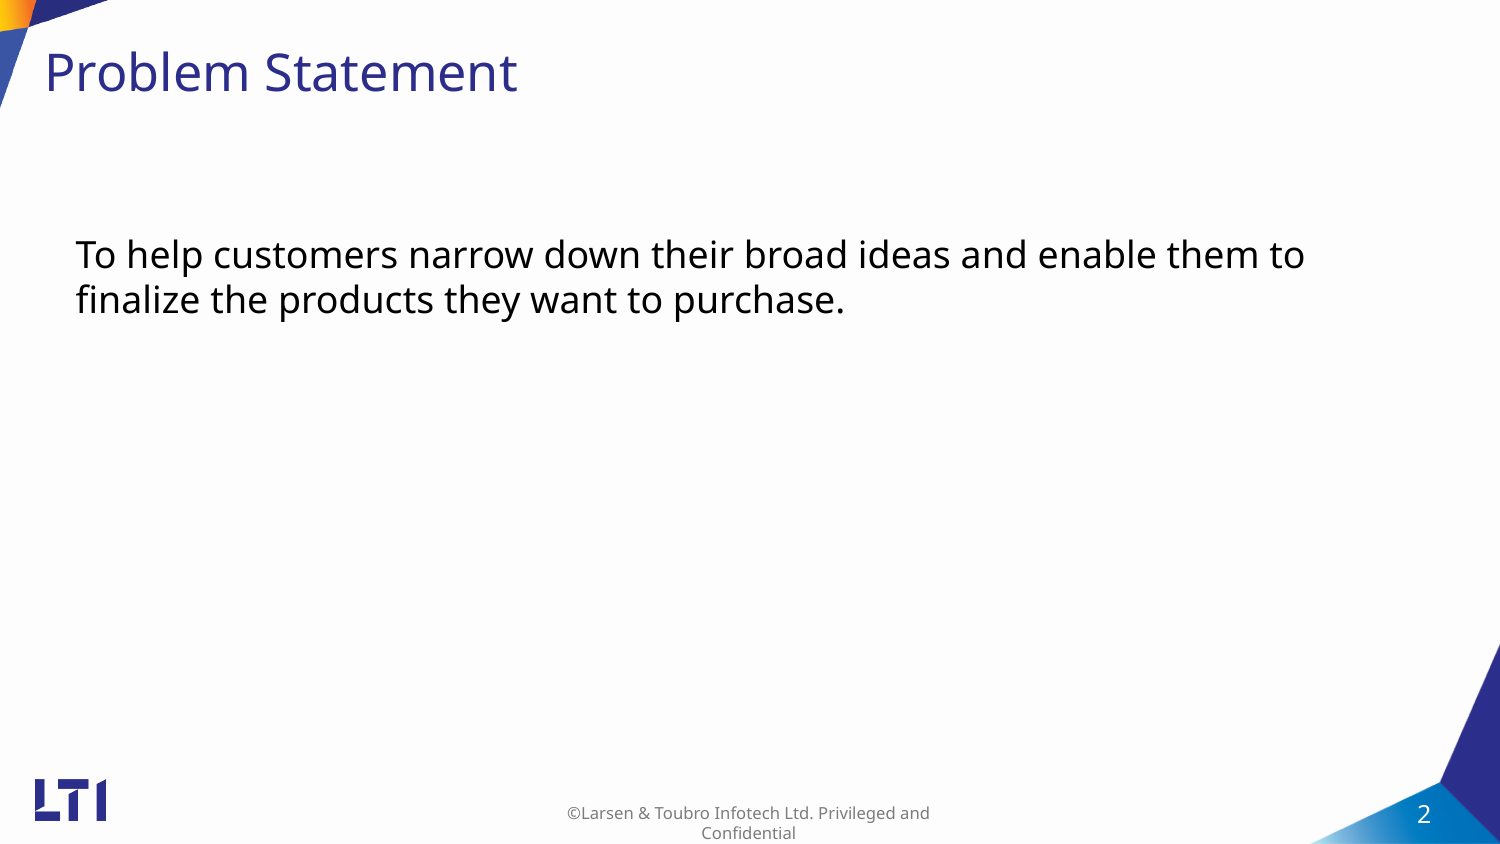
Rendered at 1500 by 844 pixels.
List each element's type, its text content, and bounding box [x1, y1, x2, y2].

title Problem Statement [43, 38, 1455, 104]
picture [1288, 640, 1500, 844]
picture [0, 0, 109, 110]
list To help customers narrow down their broad ideas and enable them to finalize the products they want to purchase. [75, 231, 1334, 832]
picture [35, 779, 75, 821]
